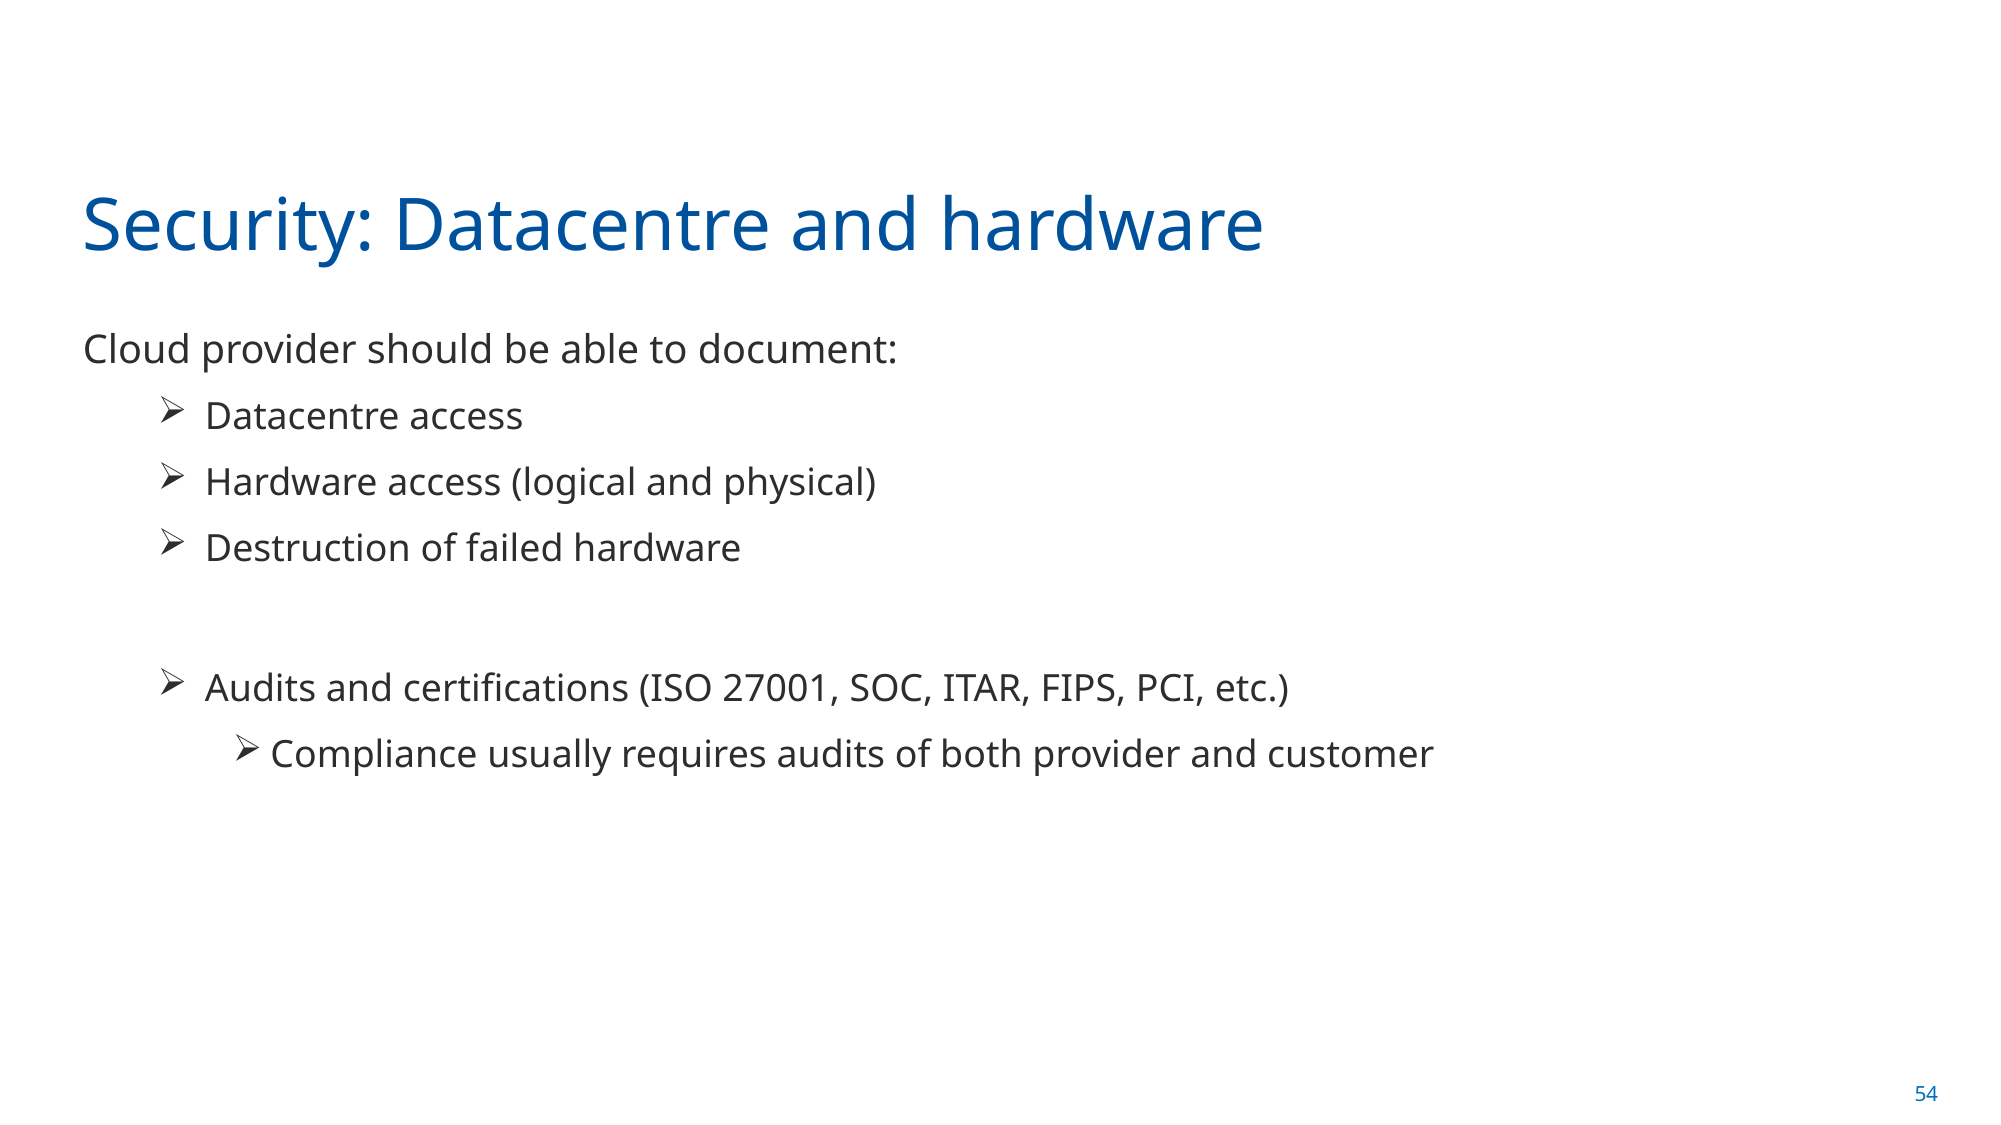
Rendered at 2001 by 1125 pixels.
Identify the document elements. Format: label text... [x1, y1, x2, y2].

list Cloud provider should be able to document: Datacentre access Hardware access (logical and physical) Destruction of failed hardware Audits and certifications (ISO 27001, SOC, ITAR, FIPS, PCI, etc.) Compliance usually requires audits of both provider and customer [67, 316, 1939, 1063]
title Security: Datacentre and hardware [67, 170, 1565, 273]
